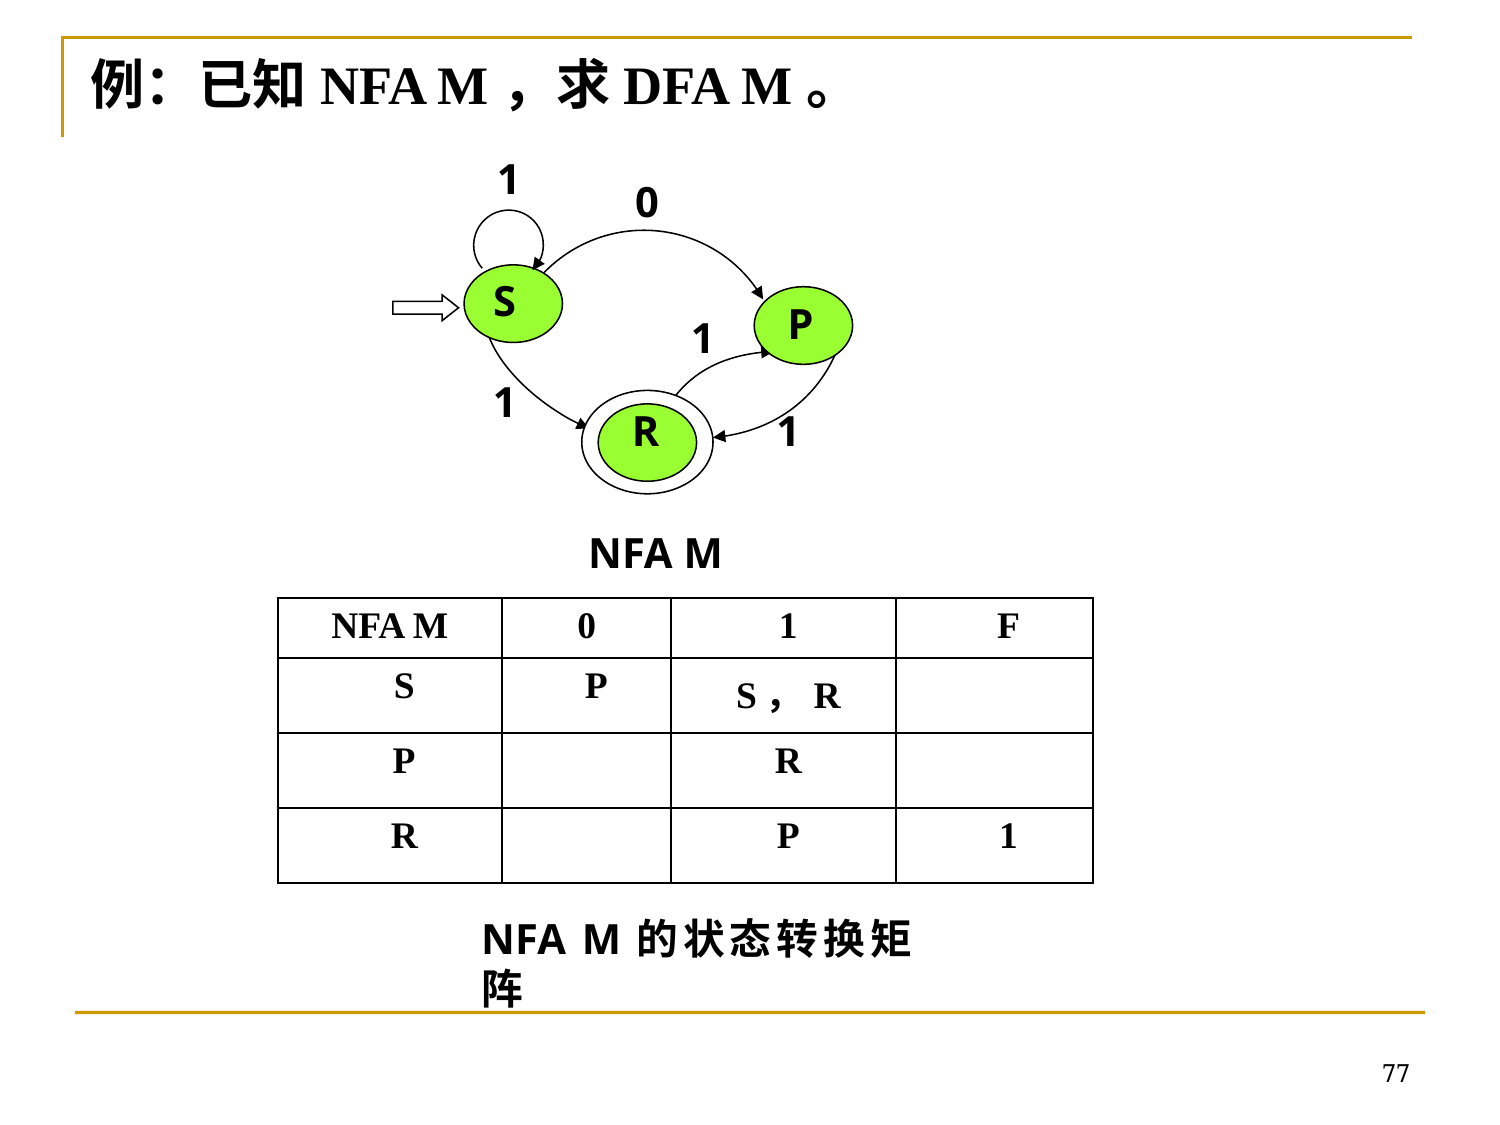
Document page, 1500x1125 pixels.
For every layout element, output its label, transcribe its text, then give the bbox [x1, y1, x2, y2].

table_cell R [279, 809, 501, 882]
table_cell [503, 809, 670, 882]
table_cell P [672, 809, 895, 882]
table_cell S [279, 659, 501, 732]
text_box NFA M的状态转换矩阵 [466, 905, 928, 960]
table_header F [897, 599, 1092, 657]
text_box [359, 145, 952, 610]
table_header 1 [672, 618, 895, 657]
table_cell [503, 734, 670, 807]
table_cell [897, 659, 1092, 732]
table_cell P [279, 734, 501, 807]
table_cell P [503, 659, 670, 732]
table_header NFA M [279, 599, 501, 657]
slide_number 77 [1074, 1023, 1426, 1100]
table_cell R [672, 734, 895, 807]
table_cell 1 [897, 809, 1092, 882]
table_cell [897, 734, 1092, 807]
list 例：已知NFA M，求DFA M。 [75, 42, 1436, 935]
table_cell S，R [672, 659, 895, 732]
table_header 0 [503, 618, 670, 657]
